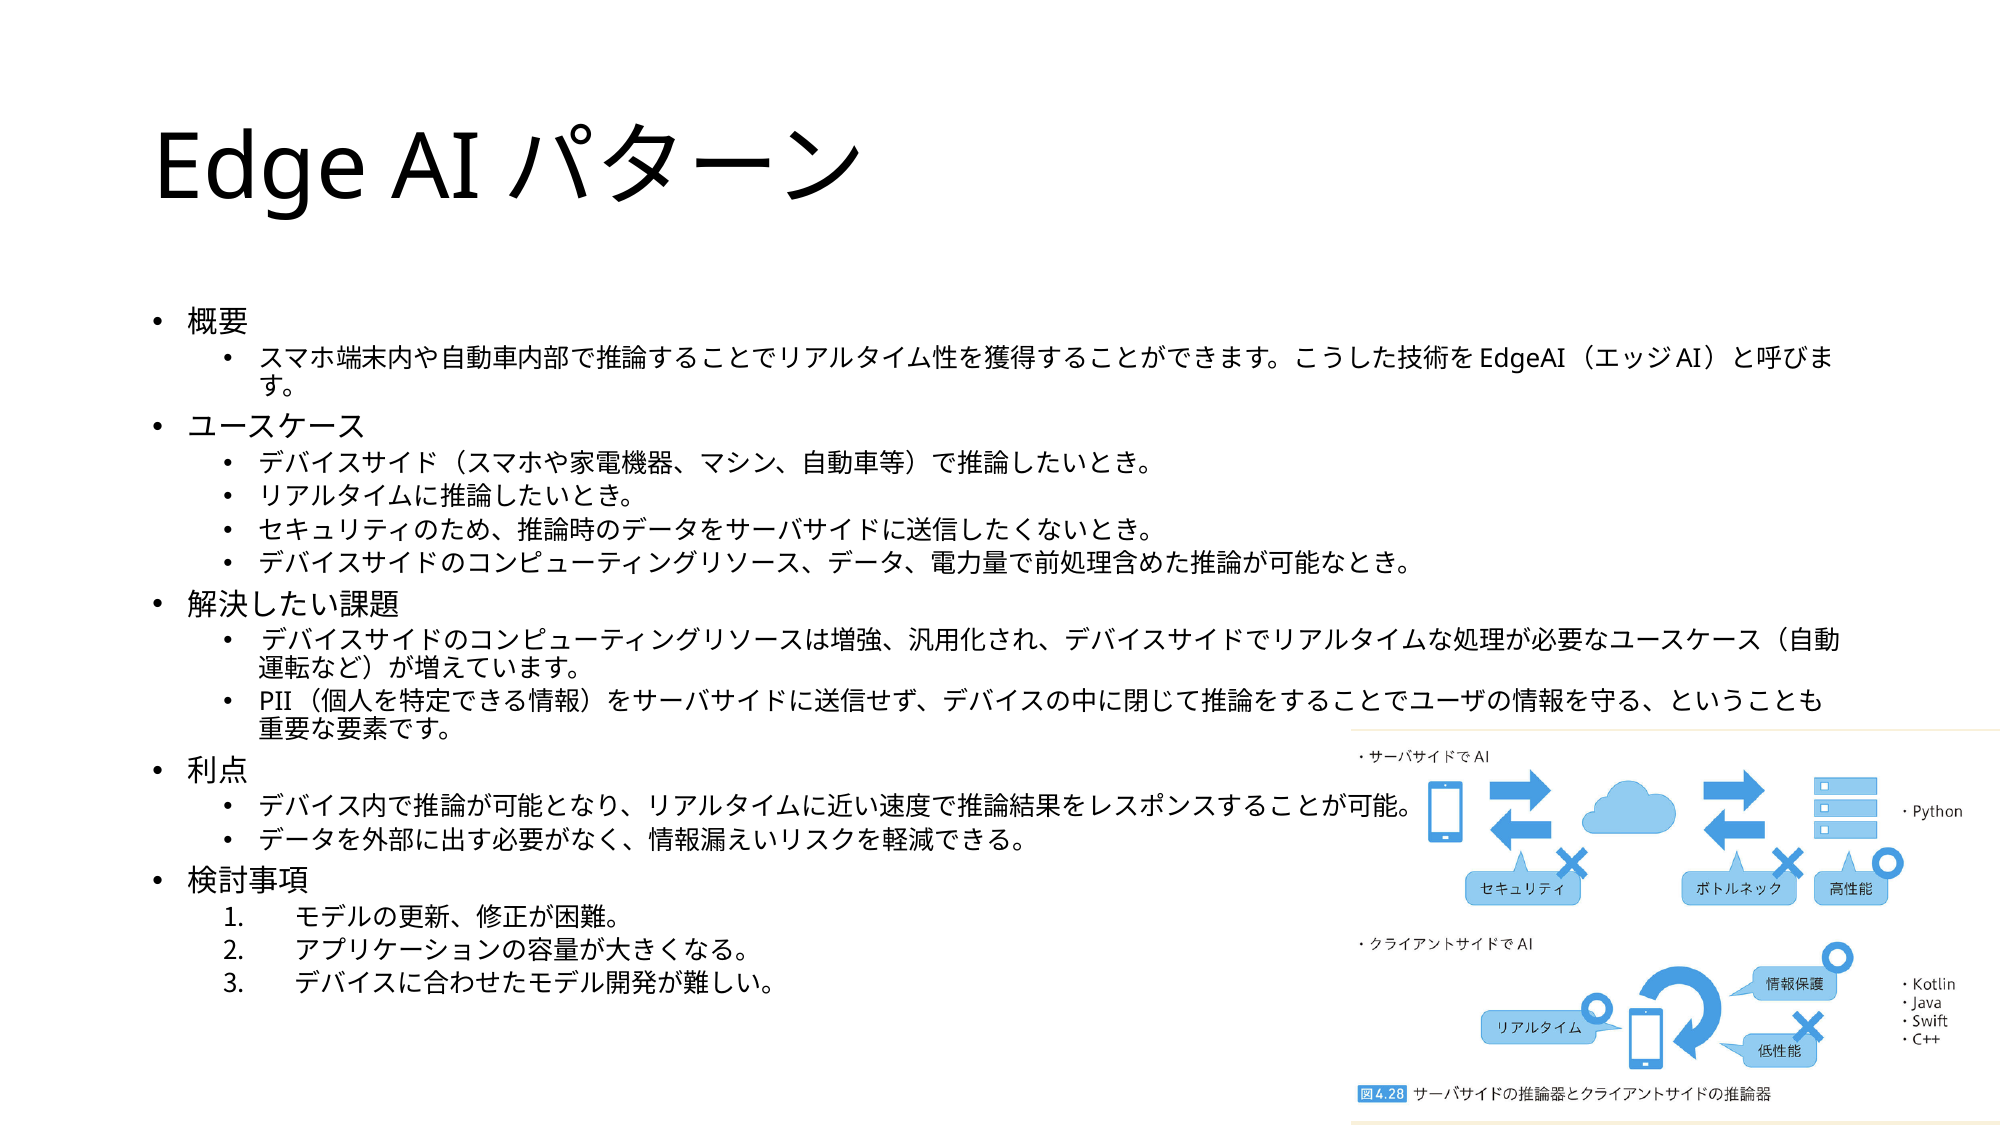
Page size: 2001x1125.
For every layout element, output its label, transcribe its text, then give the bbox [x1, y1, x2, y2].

list 概要 スマホ端末内や自動車内部で推論することでリアルタイム性を獲得することができます。こうした技術をEdgeAI（エッジAI）と呼びます。 ユースケース デバイスサイド（スマホや家電機器、マシン、自動車等）で推論したいとき。 リアルタイムに推論したいとき。 セキュリティのため、推論時のデータをサーバサイドに送信したくないとき。 デバイスサイドのコンピューティングリソース、データ、電力量で前処理含めた推論が可能なとき。 解決したい課題 ﻿デバイスサイドのコンピューティングリソースは増強、汎用化され、デバイスサイドでリアルタイムな処理が必要なユースケース（自動運転など）が増えています。 PII（個人を特定できる情報）をサーバサイドに送信せず、デバイスの中に閉じて推論をすることでユーザの情報を守る、ということも重要な要素です。 利点 デバイス内で推論が可能となり、リアルタイムに近い速度で推論結果をレスポンスすることが可能。 データを外部に出す必要がなく、情報漏えいリスクを軽減できる。 検討事項 モデルの更新、修正が困難。 アプリケーションの容量が大きくなる。 デバイスに合わせたモデル開発が難しい。 [137, 299, 1863, 1014]
title Edge AIパターン [137, 59, 1863, 278]
picture [1351, 729, 2000, 1125]
